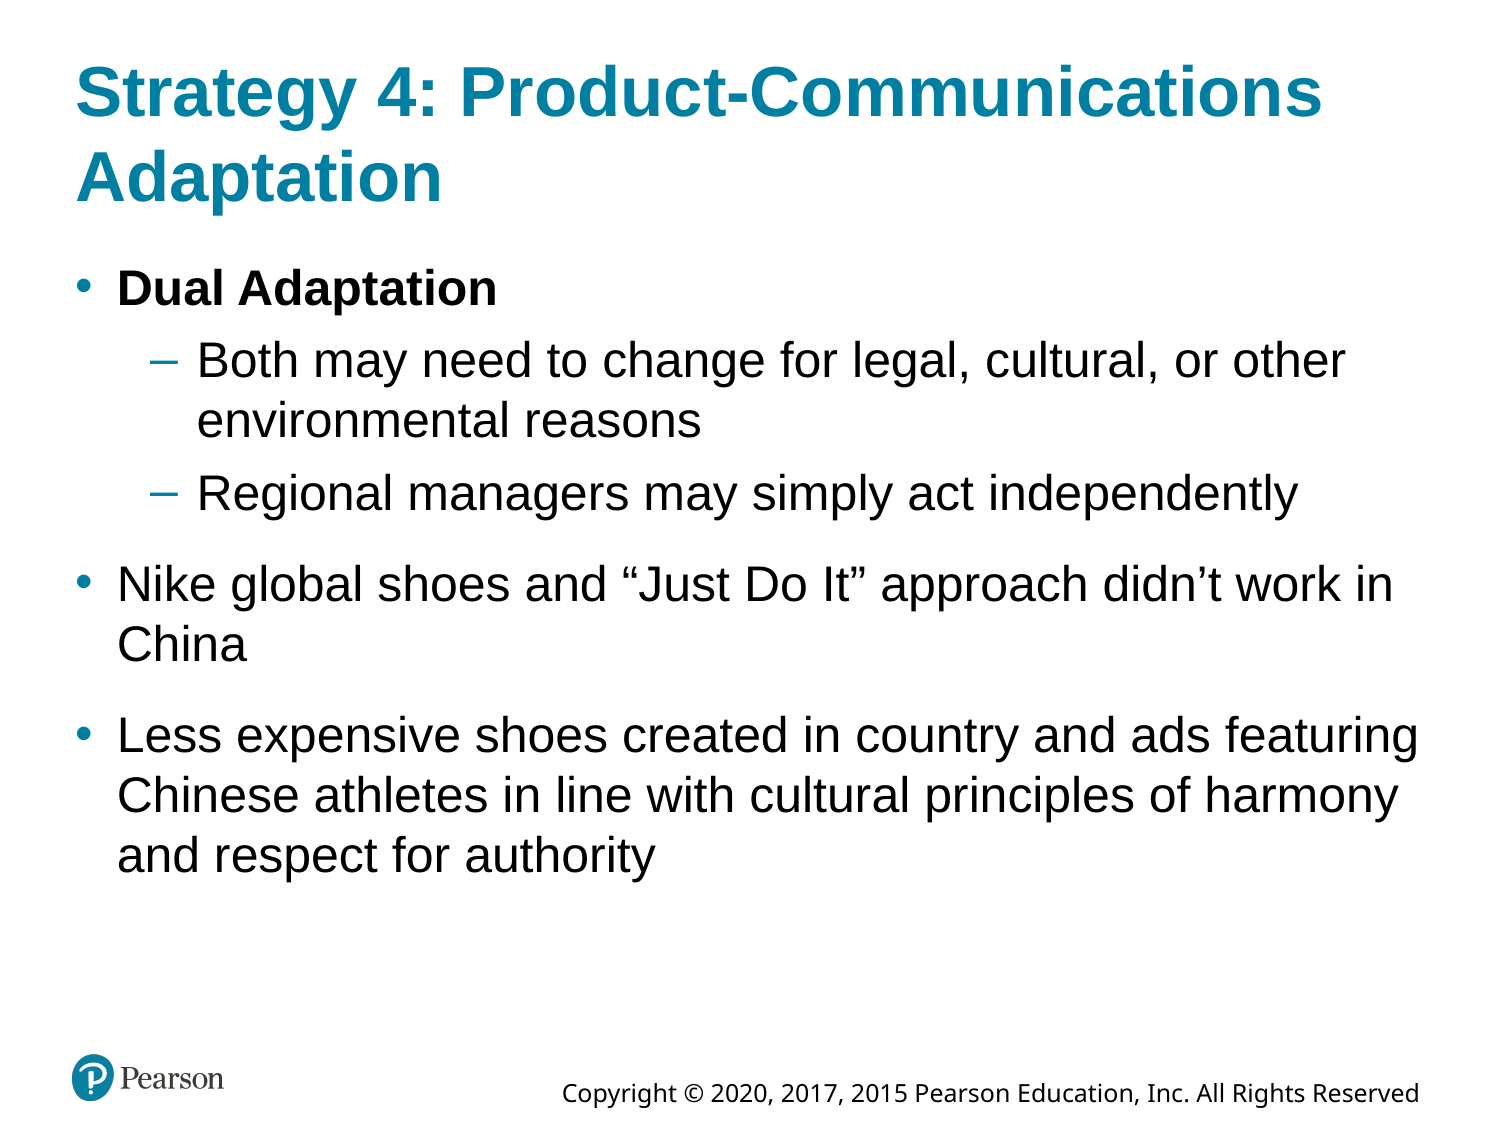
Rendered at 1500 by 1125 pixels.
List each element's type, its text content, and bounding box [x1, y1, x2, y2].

list Dual Adaptation Both may need to change for legal, cultural, or other environmental reasons Regional managers may simply act independently Nike global shoes and “Just Do It” approach didn’t work in China Less expensive shoes created in country and ads featuring Chinese athletes in line with cultural principles of harmony and respect for authority [75, 255, 1442, 983]
picture [80, 1063, 106, 1088]
picture [72, 1054, 88, 1070]
picture [98, 1054, 224, 1101]
title Strategy 4: Product-Communications Adaptation [75, 35, 1442, 216]
picture [72, 1087, 83, 1101]
